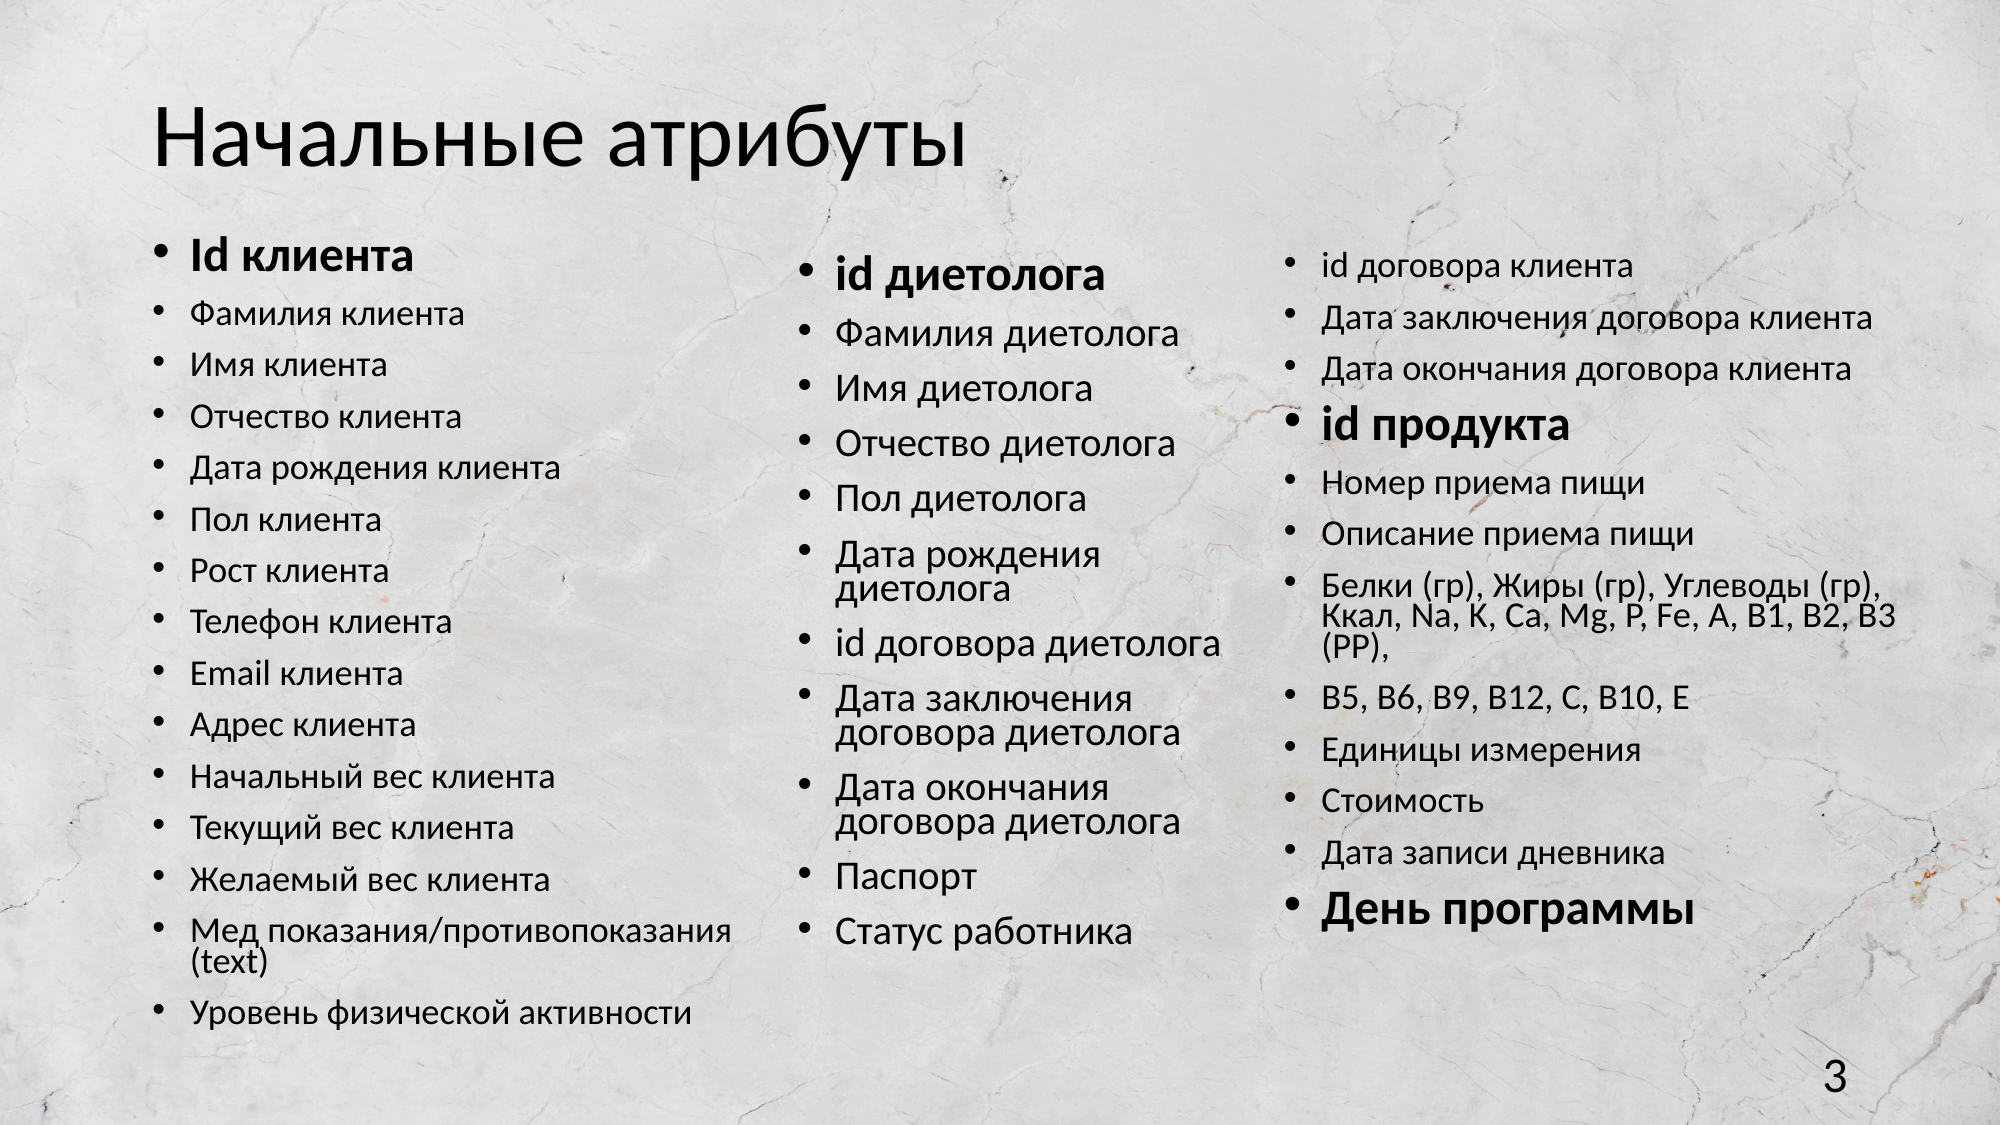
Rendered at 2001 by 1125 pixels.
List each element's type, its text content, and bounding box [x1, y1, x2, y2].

text_box id диетолога Фамилия диетолога Имя диетолога Отчество диетолога Пол диетолога Дата рождения диетолога id договора диетолога Дата заключения договора диетолога Дата окончания договора диетолога Паспорт Статус работника [782, 249, 1268, 1010]
text_box id договора клиента Дата заключения договора клиента Дата окончания договора клиента id продукта Номер приема пищи Описание приема пищи Белки (гр), Жиры (гр), Углеводы (гр), Ккал, Na, K, Ca, Mg, P, Fe, A, B1, B2, B3 (PP), B5, B6, B9, B12, C, В10, Е Единицы измерения Стоимость Дата записи дневника День программы [1268, 245, 1914, 1043]
slide_number 3 [1412, 1042, 1863, 1103]
title Начальные атрибуты [137, 28, 1863, 246]
list Id клиента Фамилия клиента Имя клиента Отчество клиента Дата рождения клиента Пол клиента Рост клиента Телефон клиента Email клиента Адрес клиента Начальный вес клиента Текущий вес клиента Желаемый вес клиента Мед показания/противопоказания (text) Уровень физической активности [137, 230, 815, 1057]
